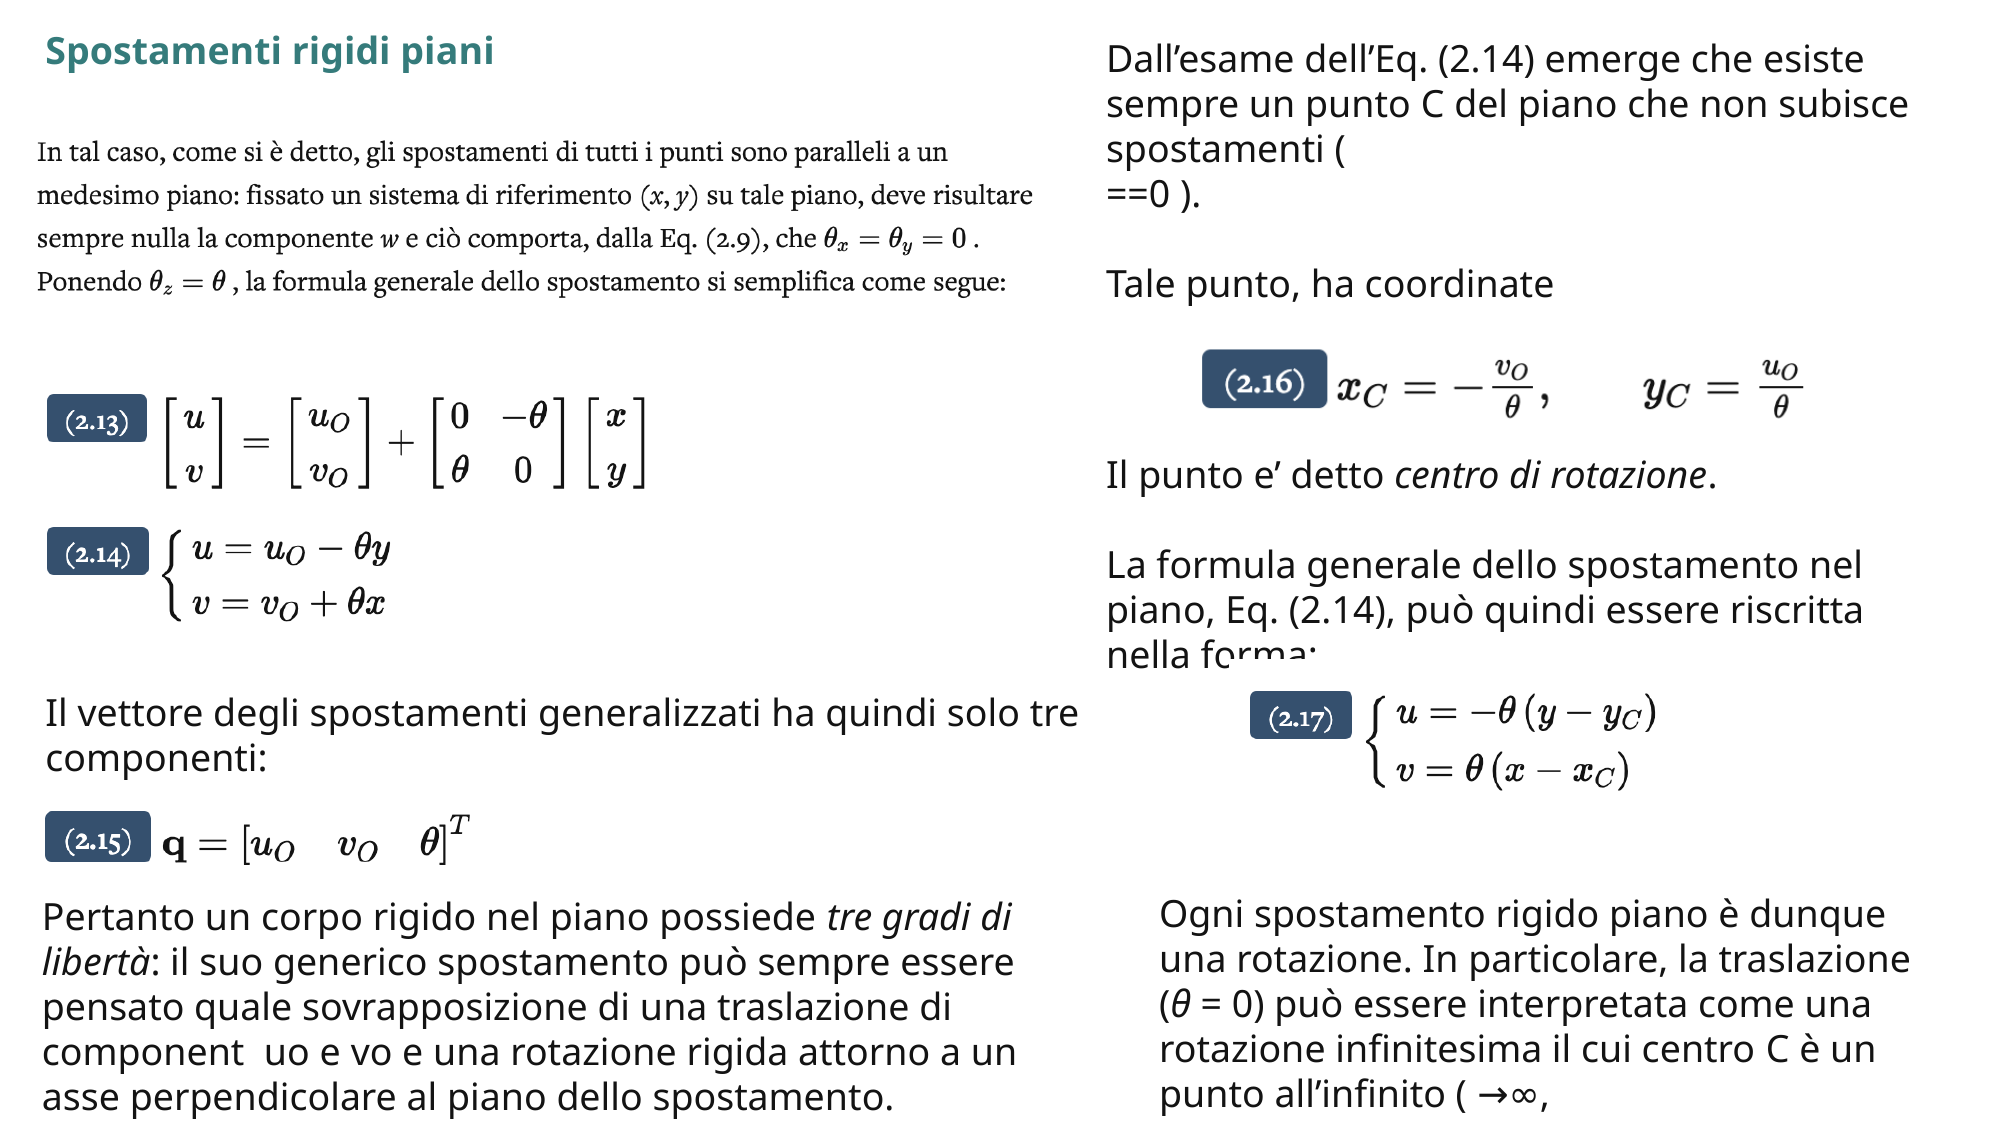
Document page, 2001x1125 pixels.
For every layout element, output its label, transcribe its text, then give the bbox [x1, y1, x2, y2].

text_box Il vettore degli spostamenti generalizzati ha quindi solo tre componenti: [37, 681, 1113, 787]
picture [26, 122, 1049, 308]
text_box Spostamenti rigidi piani [37, 19, 1023, 80]
picture [1175, 316, 1845, 449]
picture [0, 366, 699, 646]
text_box Pertanto un corpo rigido nel piano possiede tre gradi di libertà: il suo generico spostamento può sempre essere pensato quale sovrapposizione di una traslazione di component uo e vo e una rotazione rigida attorno a un asse perpendicolare al piano dello spostamento. [34, 885, 1109, 1125]
picture [1229, 659, 1675, 810]
picture [30, 786, 490, 895]
text_box Il punto e’ detto centro di rotazione. La formula generale dello spostamento nel piano, Eq. (2.14), può quindi essere riscritta nella forma: [1098, 443, 1921, 683]
